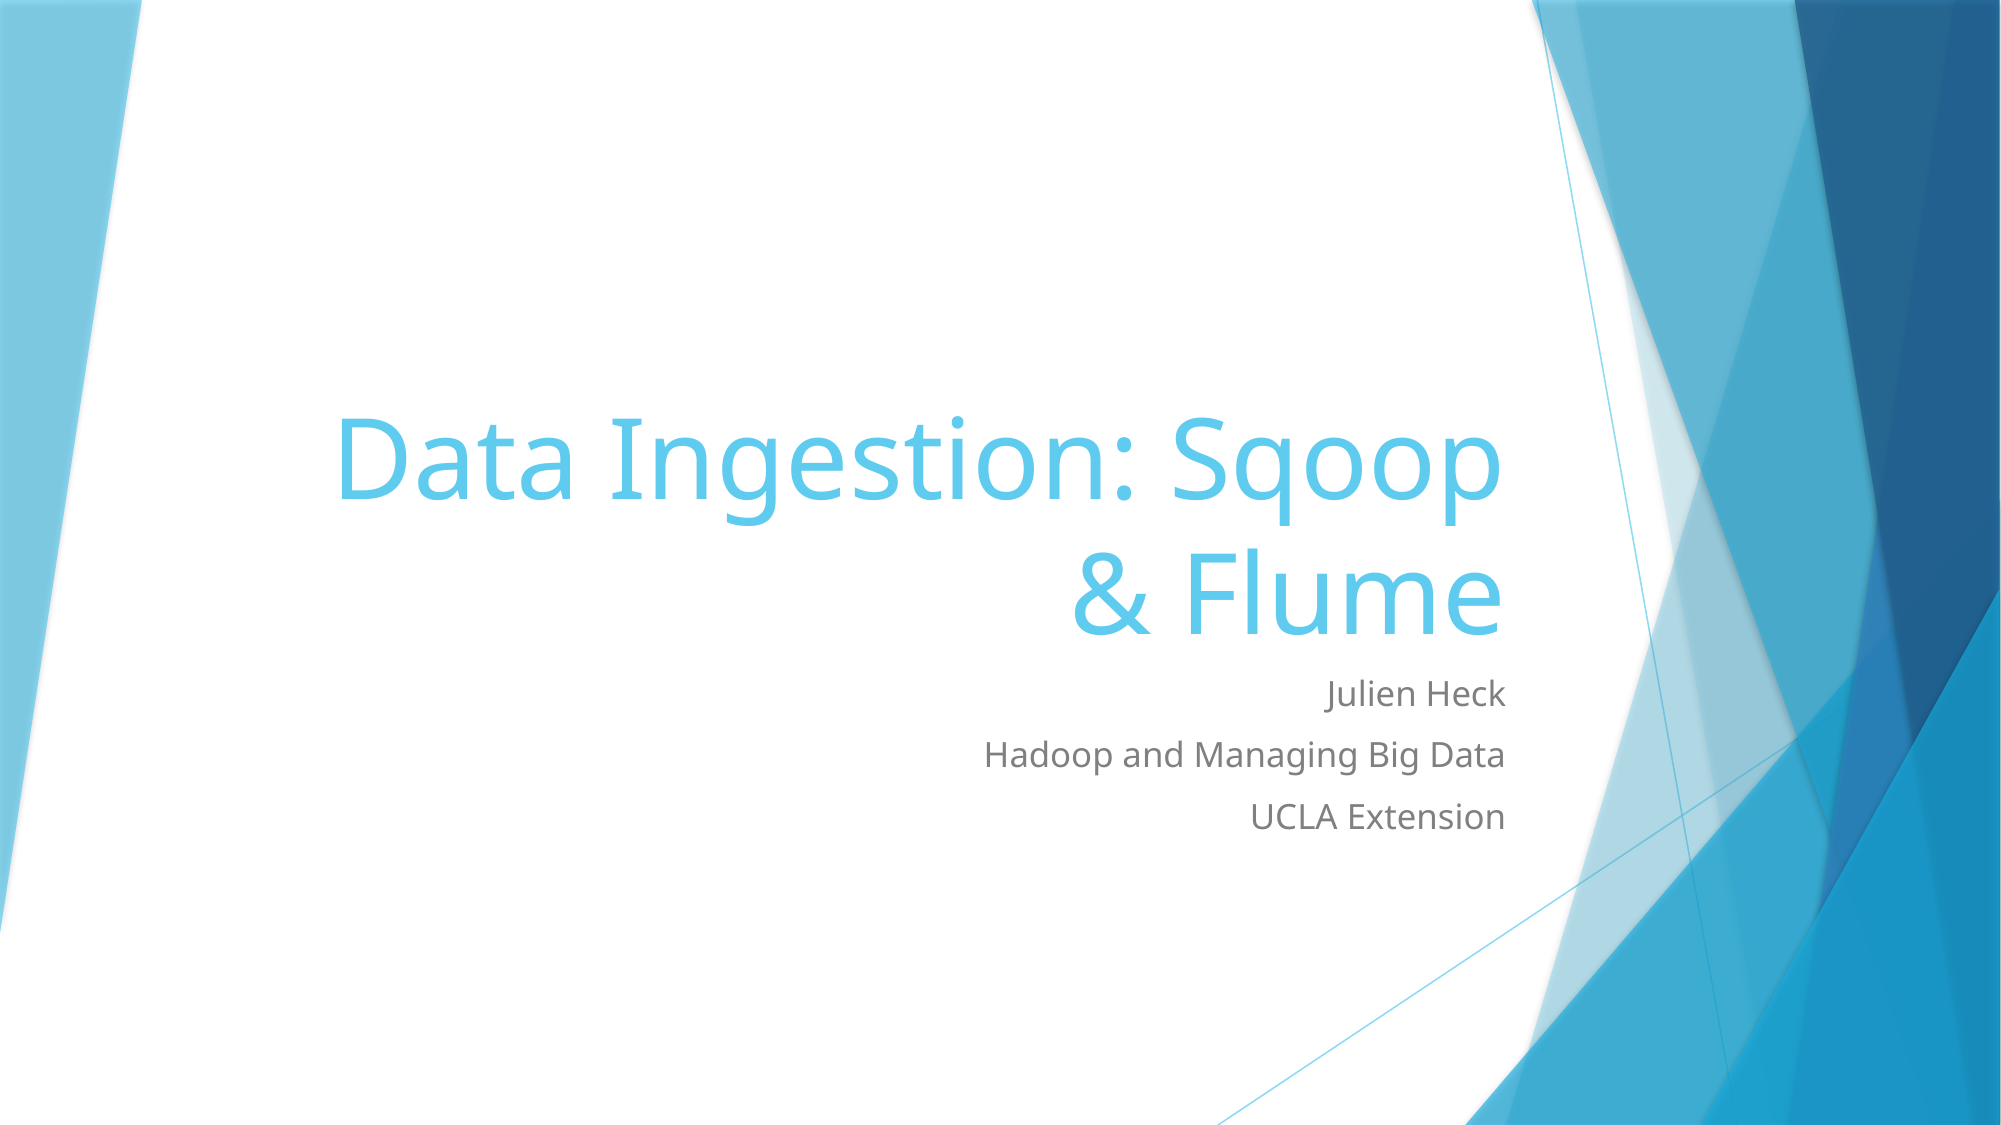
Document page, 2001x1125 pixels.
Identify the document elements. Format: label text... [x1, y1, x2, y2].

title Data Ingestion: Sqoop & Flume [247, 394, 1522, 664]
subtitle Julien Heck Hadoop and Managing Big Data UCLA Extension [247, 664, 1522, 845]
